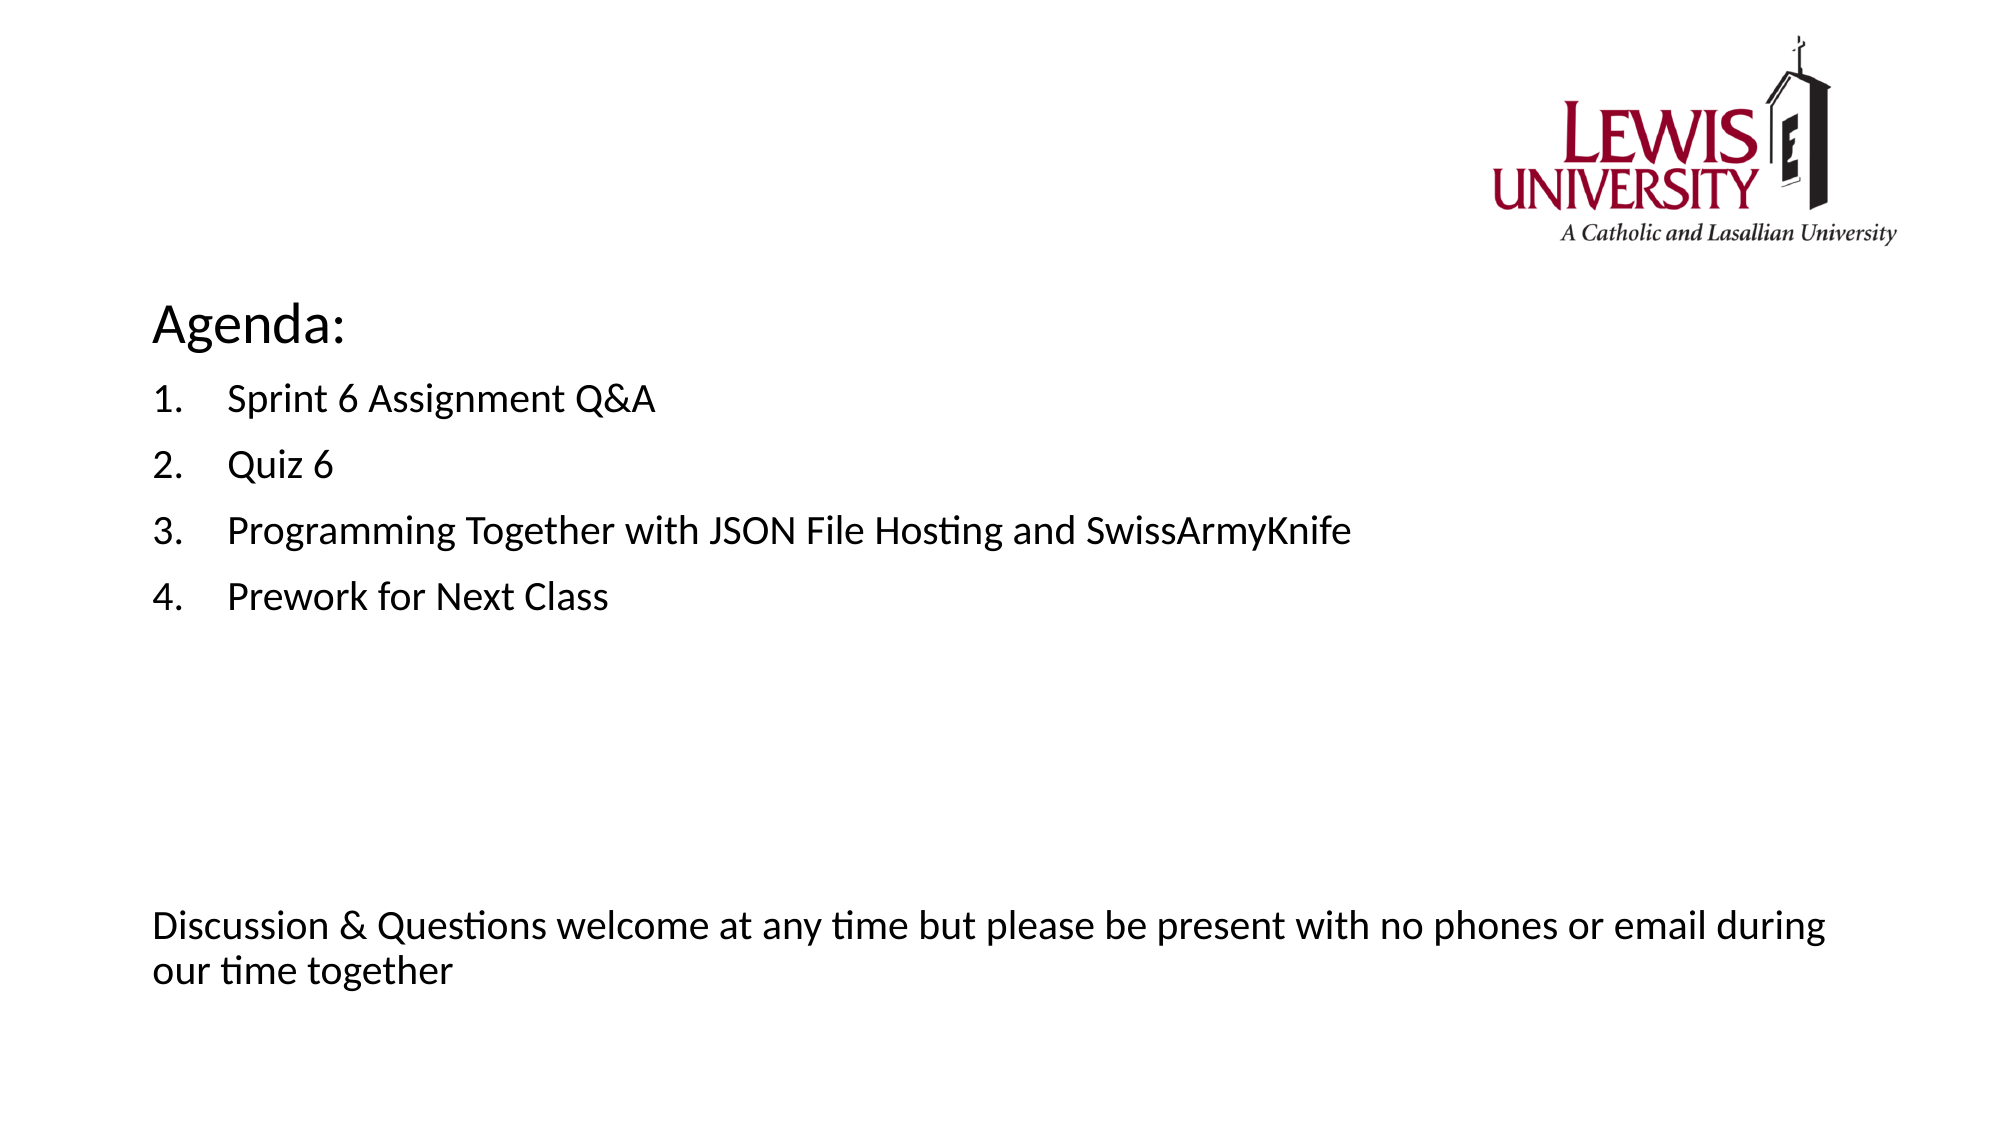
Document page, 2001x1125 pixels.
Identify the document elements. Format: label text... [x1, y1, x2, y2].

list Agenda: Sprint 6 Assignment Q&A Quiz 6 Programming Together with JSON File Hosting and SwissArmyKnife Prework for Next Class [137, 285, 1863, 735]
text_box Discussion & Questions welcome at any time but please be present with no phones or email during our time together [137, 895, 1863, 1014]
picture [1466, 25, 1903, 250]
